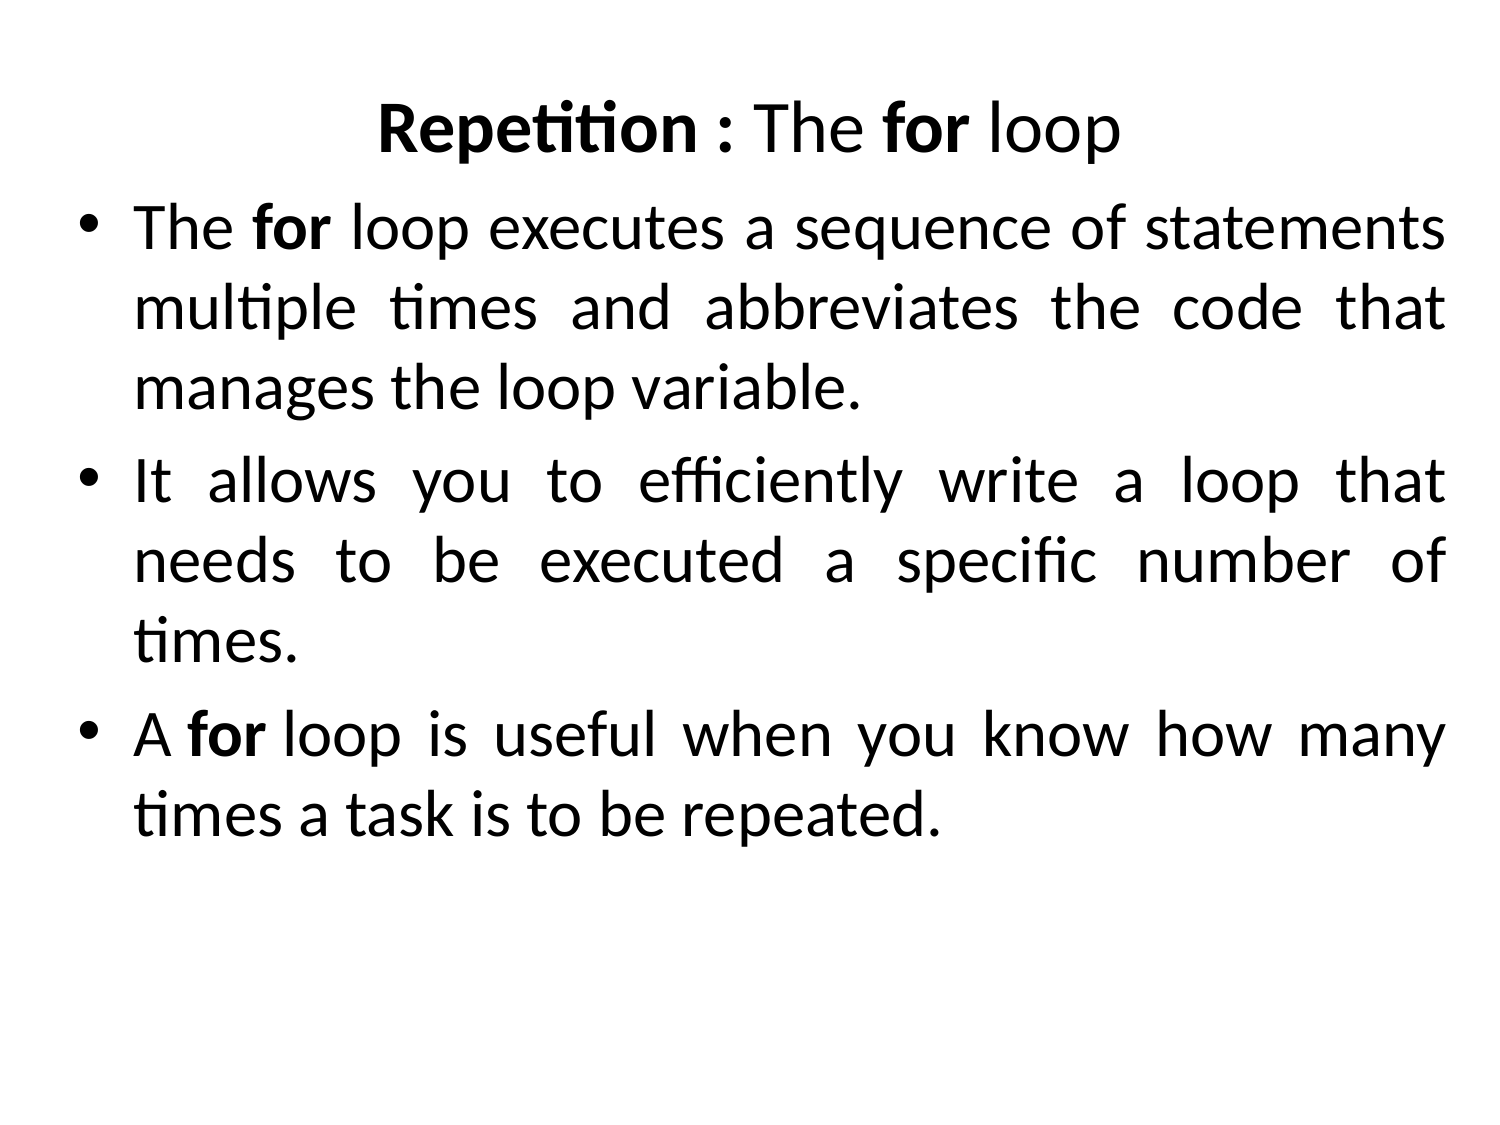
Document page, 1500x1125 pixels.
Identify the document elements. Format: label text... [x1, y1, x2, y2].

title Repetition : The for loop [75, 70, 1425, 174]
list The for loop executes a sequence of statements multiple times and abbreviates the code that manages the loop variable. It allows you to efficiently write a loop that needs to be executed a specific number of times. A for loop is useful when you know how many times a task is to be repeated. [62, 174, 1463, 1075]
